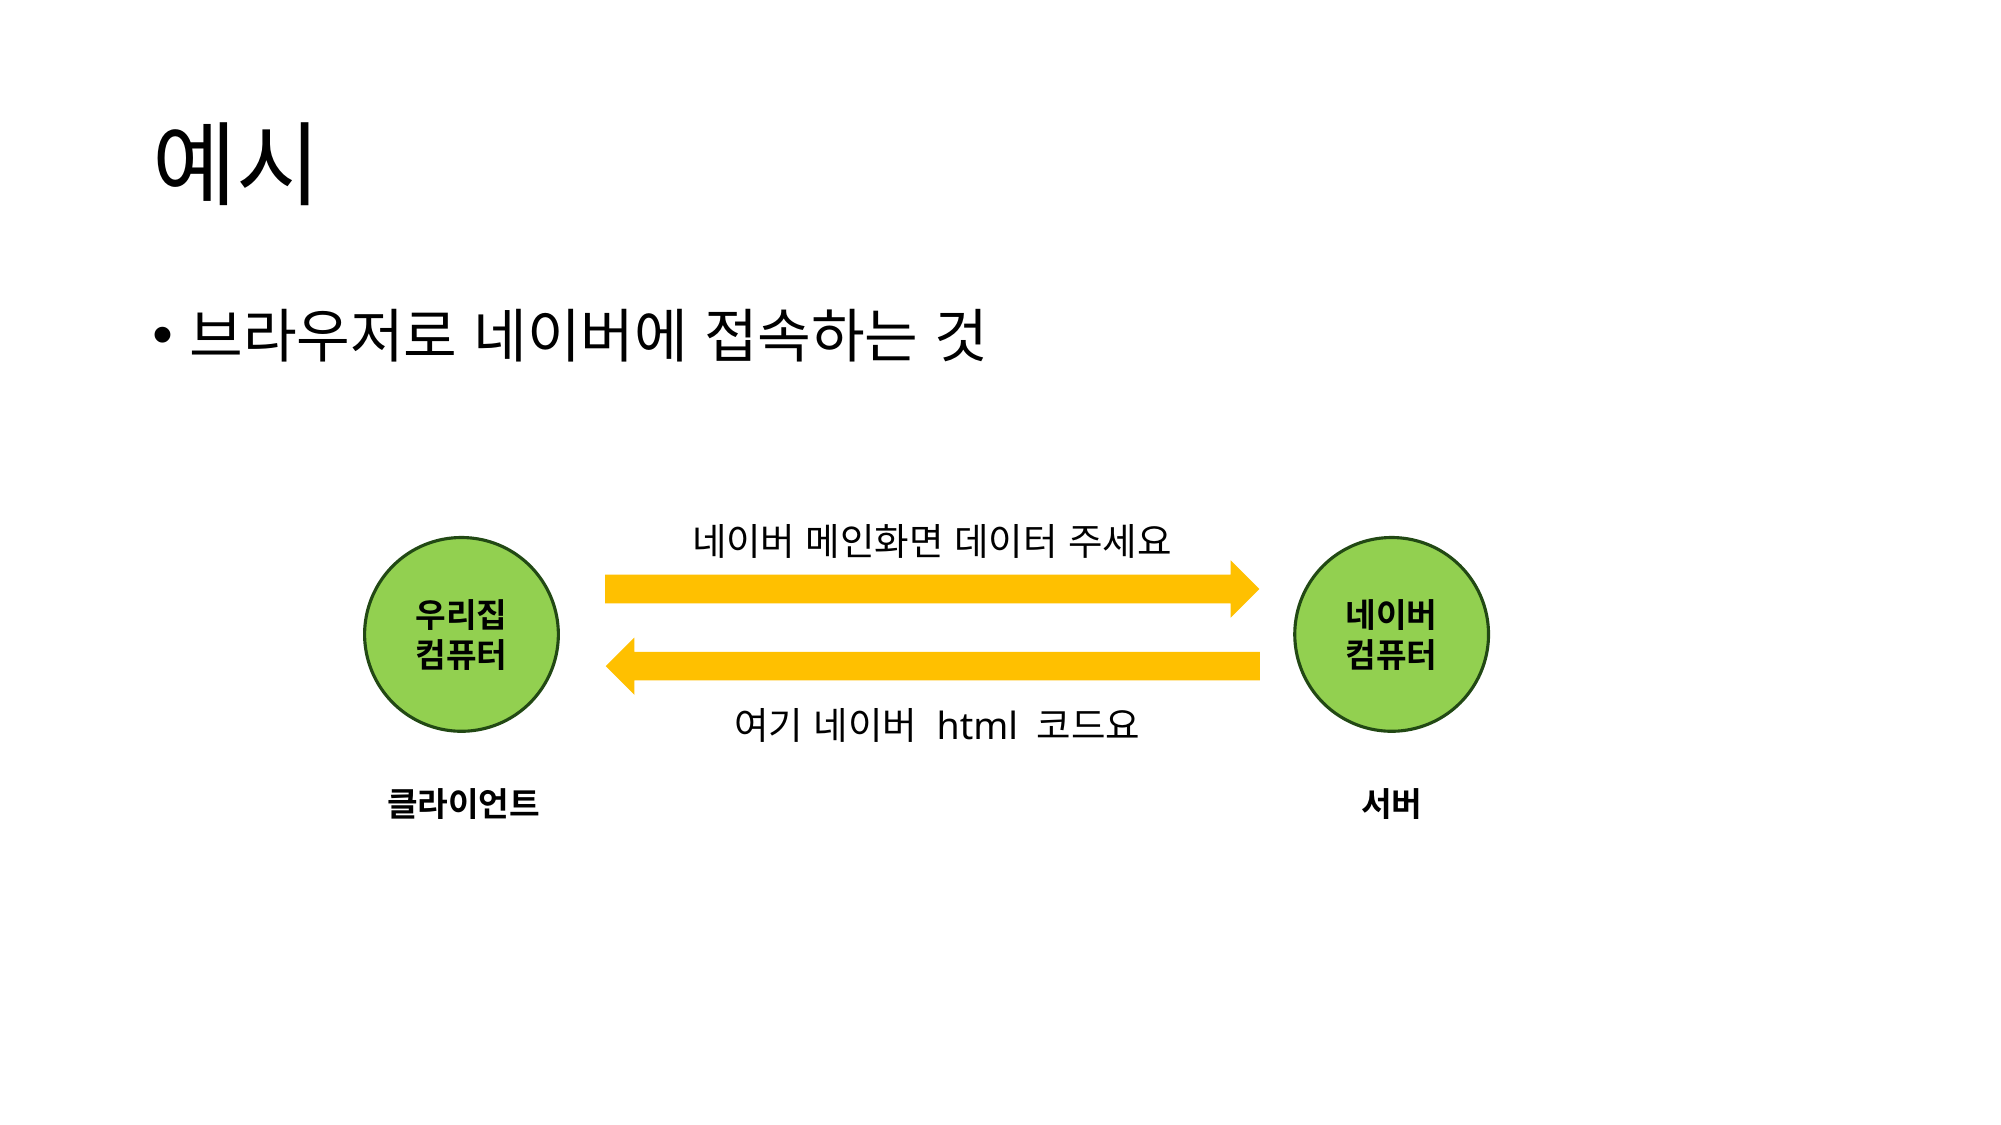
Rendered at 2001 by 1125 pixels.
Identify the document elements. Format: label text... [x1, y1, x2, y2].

text_box 네이버 메인화면 데이터 주세요 [677, 510, 1188, 571]
text_box [603, 633, 1262, 699]
list 브라우저로 네이버에 접속하는 것 [137, 299, 1863, 1014]
text_box 여기 네이버 html 코드요 [719, 694, 1156, 755]
text_box 네이버 컴퓨터 [1293, 535, 1491, 733]
text_box [603, 556, 1262, 622]
title 예시 [137, 59, 1863, 278]
text_box 클라이언트 [372, 775, 555, 830]
text_box 우리집 컴퓨터 [363, 535, 560, 733]
text_box 서버 [1346, 775, 1437, 830]
